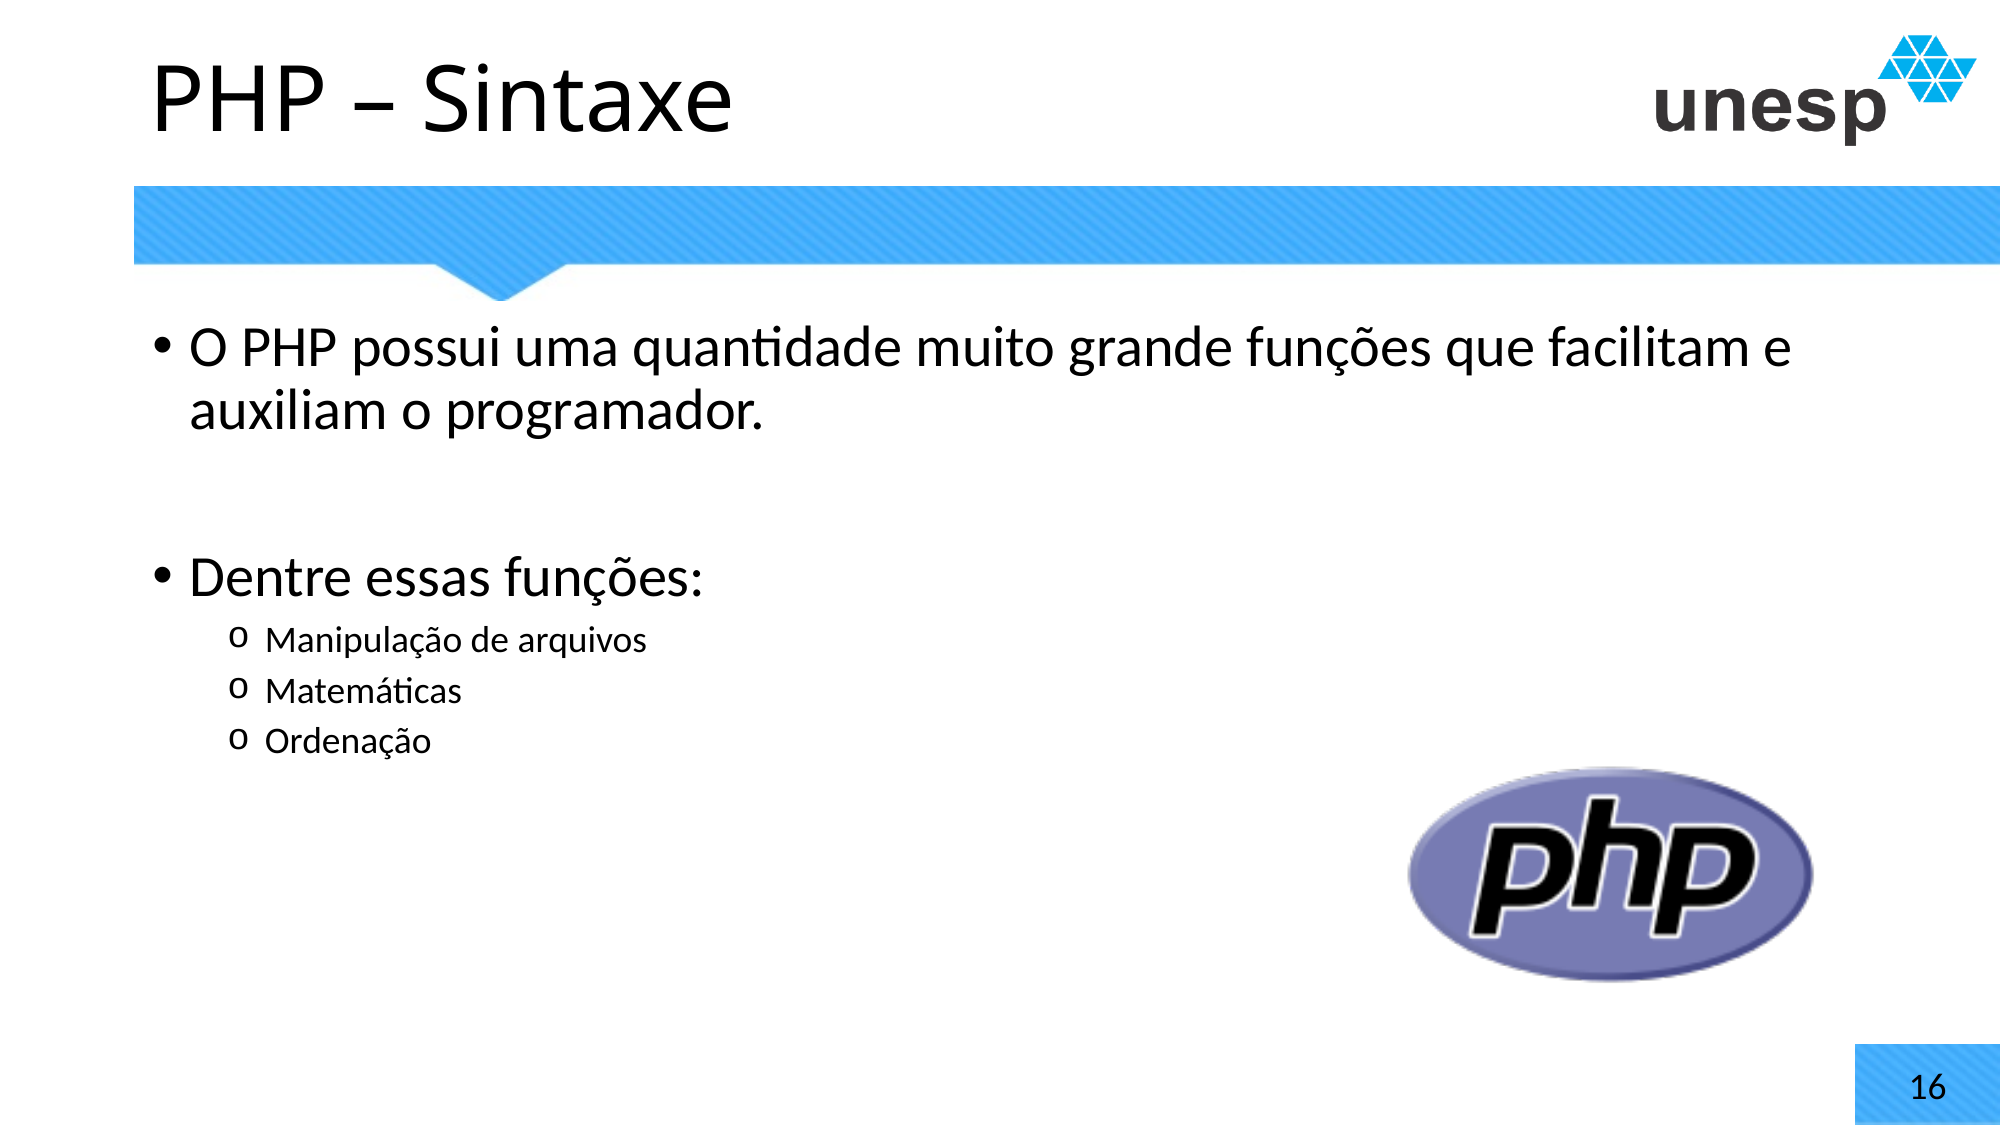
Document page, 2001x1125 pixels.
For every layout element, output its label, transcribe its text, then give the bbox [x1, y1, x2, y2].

picture [134, 186, 2000, 301]
picture [1404, 763, 1819, 988]
list O PHP possui uma quantidade muito grande funções que facilitam e auxiliam o programador. Dentre essas funções: Manipulação de arquivos Matemáticas Ordenação [137, 308, 1863, 1023]
picture [1855, 1044, 2000, 1125]
picture [1656, 35, 1977, 146]
title PHP – Sintaxe [134, 22, 1551, 182]
